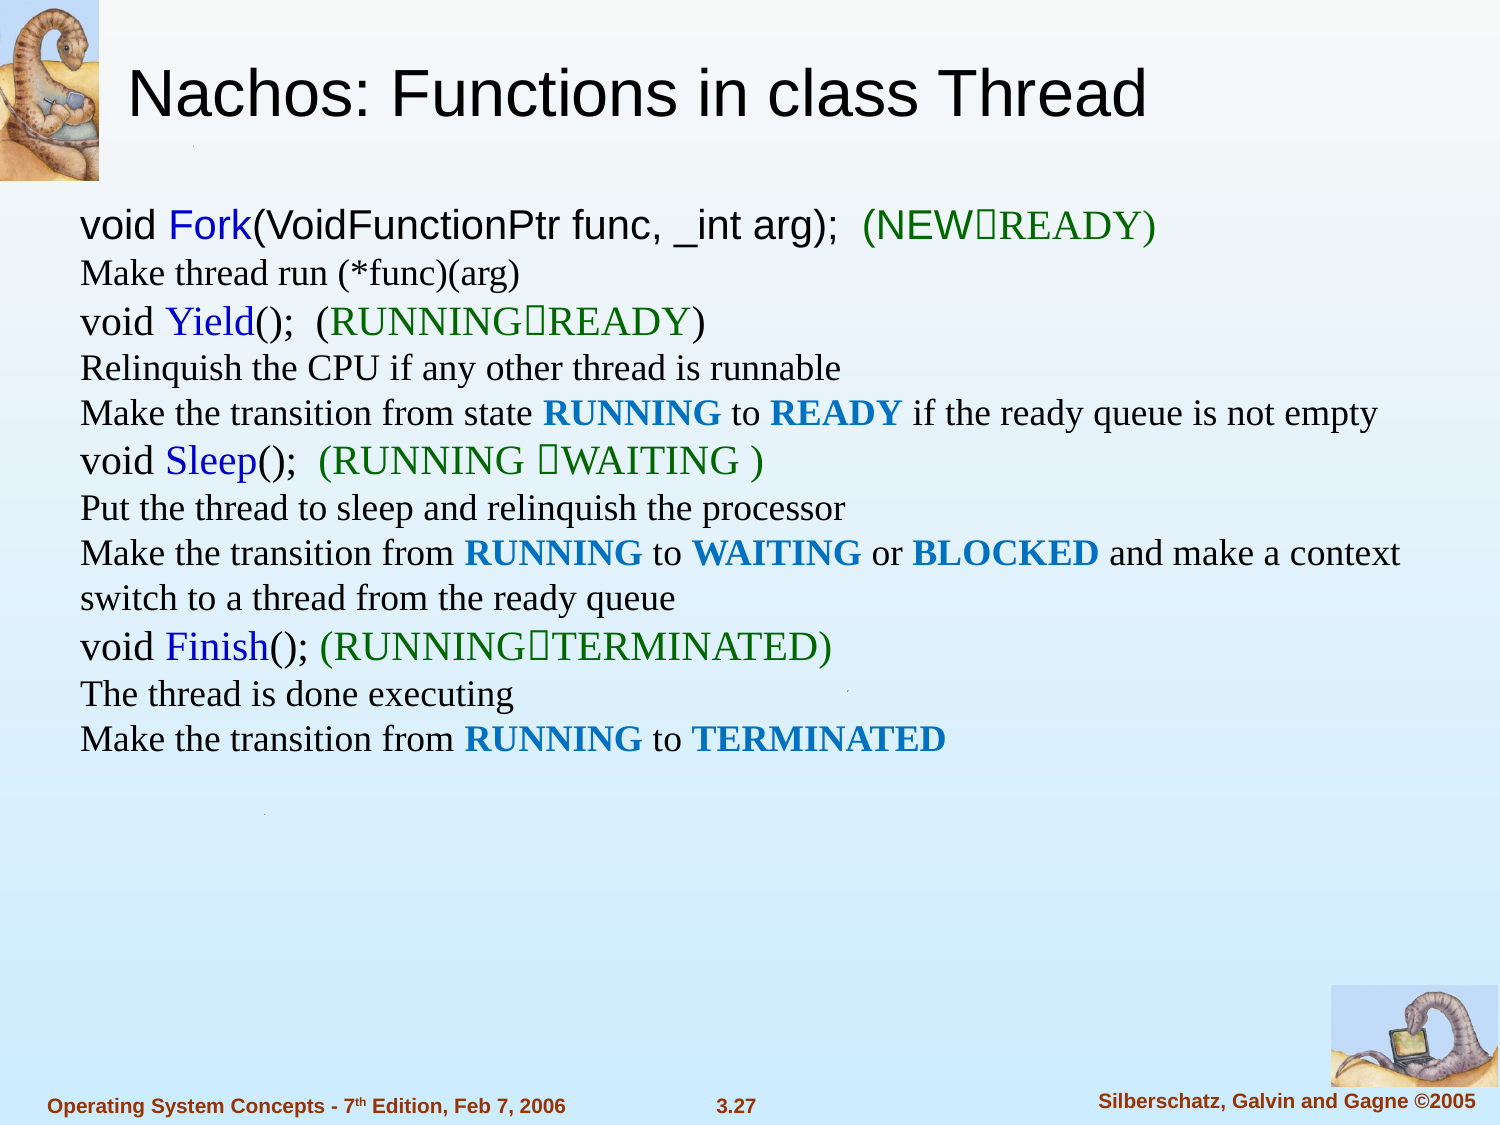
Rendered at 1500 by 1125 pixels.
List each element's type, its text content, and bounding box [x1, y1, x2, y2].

list void Fork(VoidFunctionPtr func, _int arg); (NEWREADY) Make thread run (*func)(arg) void Yield(); (RUNNINGREADY) Relinquish the CPU if any other thread is runnable Make the transition from state RUNNING to READY if the ready queue is not empty void Sleep(); (RUNNING WAITING ) Put the thread to sleep and relinquish the processor Make the transition from RUNNING to WAITING or BLOCKED and make a context switch to a thread from the ready queue void Finish(); (RUNNINGTERMINATED) The thread is done executing Make the transition from RUNNING to TERMINATED [65, 190, 1421, 996]
title Nachos: Functions in class Thread [112, 37, 1265, 138]
picture [0, 0, 99, 181]
picture [1331, 985, 1498, 1087]
